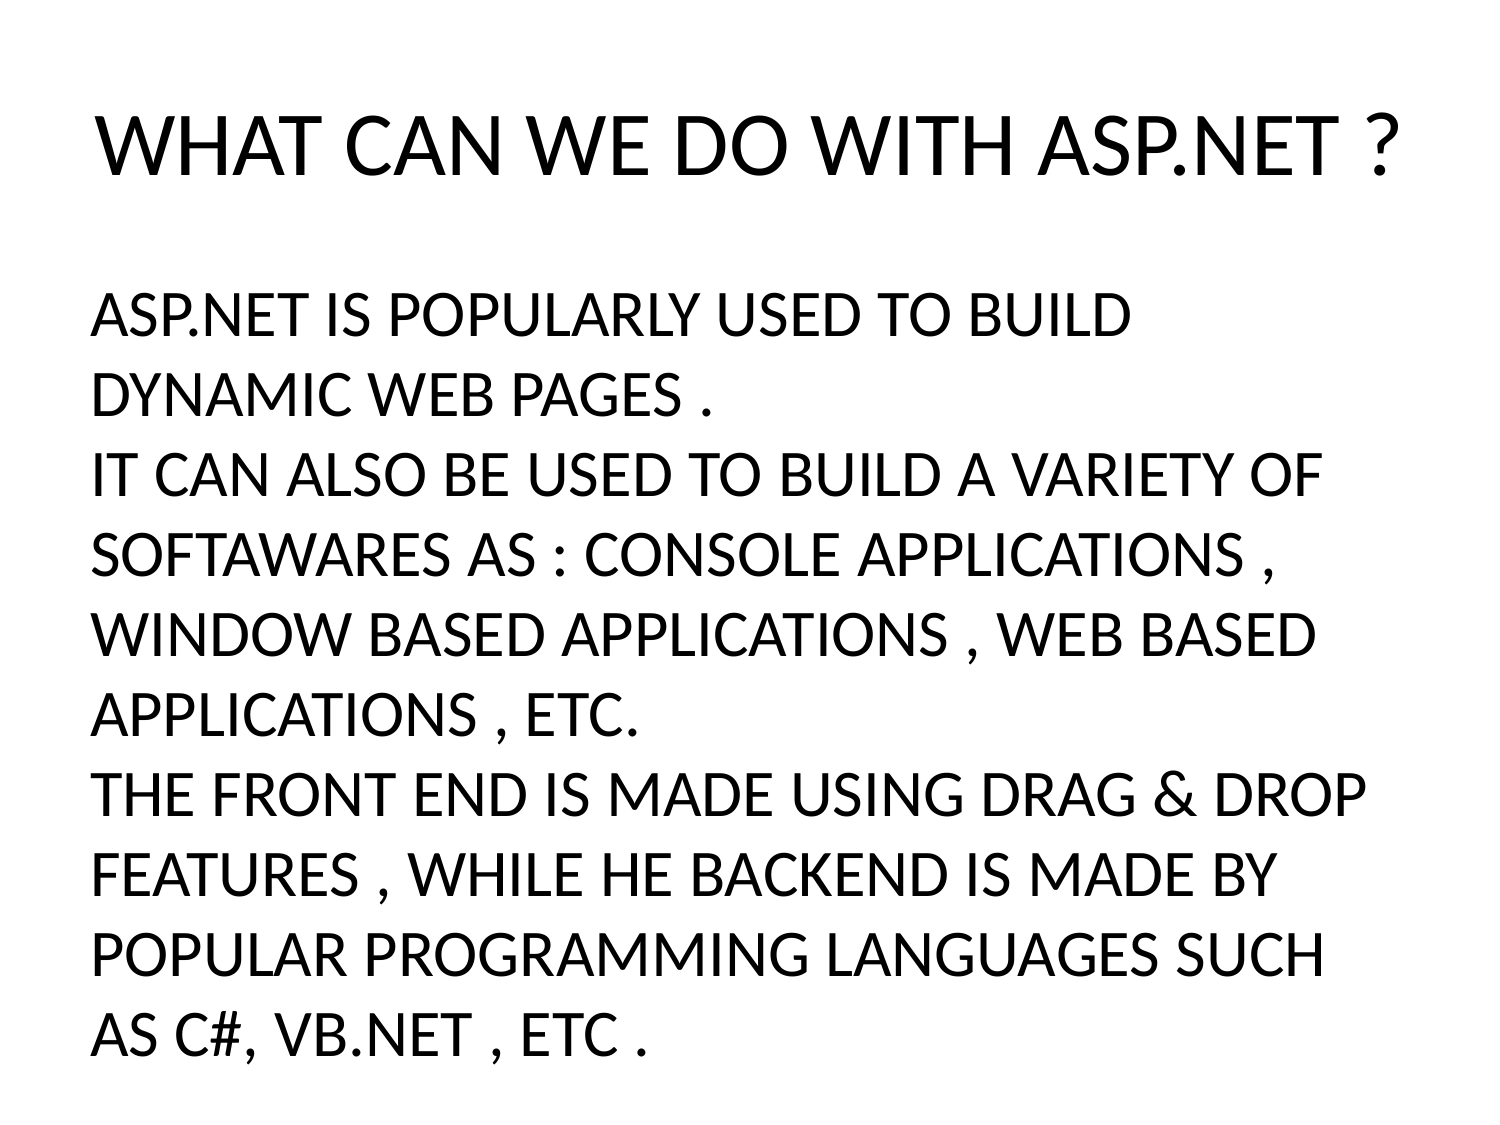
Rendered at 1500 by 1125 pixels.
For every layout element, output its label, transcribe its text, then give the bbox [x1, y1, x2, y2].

title WHAT CAN WE DO WITH ASP.NET ? [75, 45, 1425, 233]
list ASP.NET IS POPULARLY USED TO BUILD DYNAMIC WEB PAGES . IT CAN ALSO BE USED TO BUILD A VARIETY OF SOFTAWARES AS : CONSOLE APPLICATIONS , WINDOW BASED APPLICATIONS , WEB BASED APPLICATIONS , ETC. THE FRONT END IS MADE USING DRAG & DROP FEATURES , WHILE HE BACKEND IS MADE BY POPULAR PROGRAMMING LANGUAGES SUCH AS C#, VB.NET , ETC . [75, 262, 1425, 1005]
